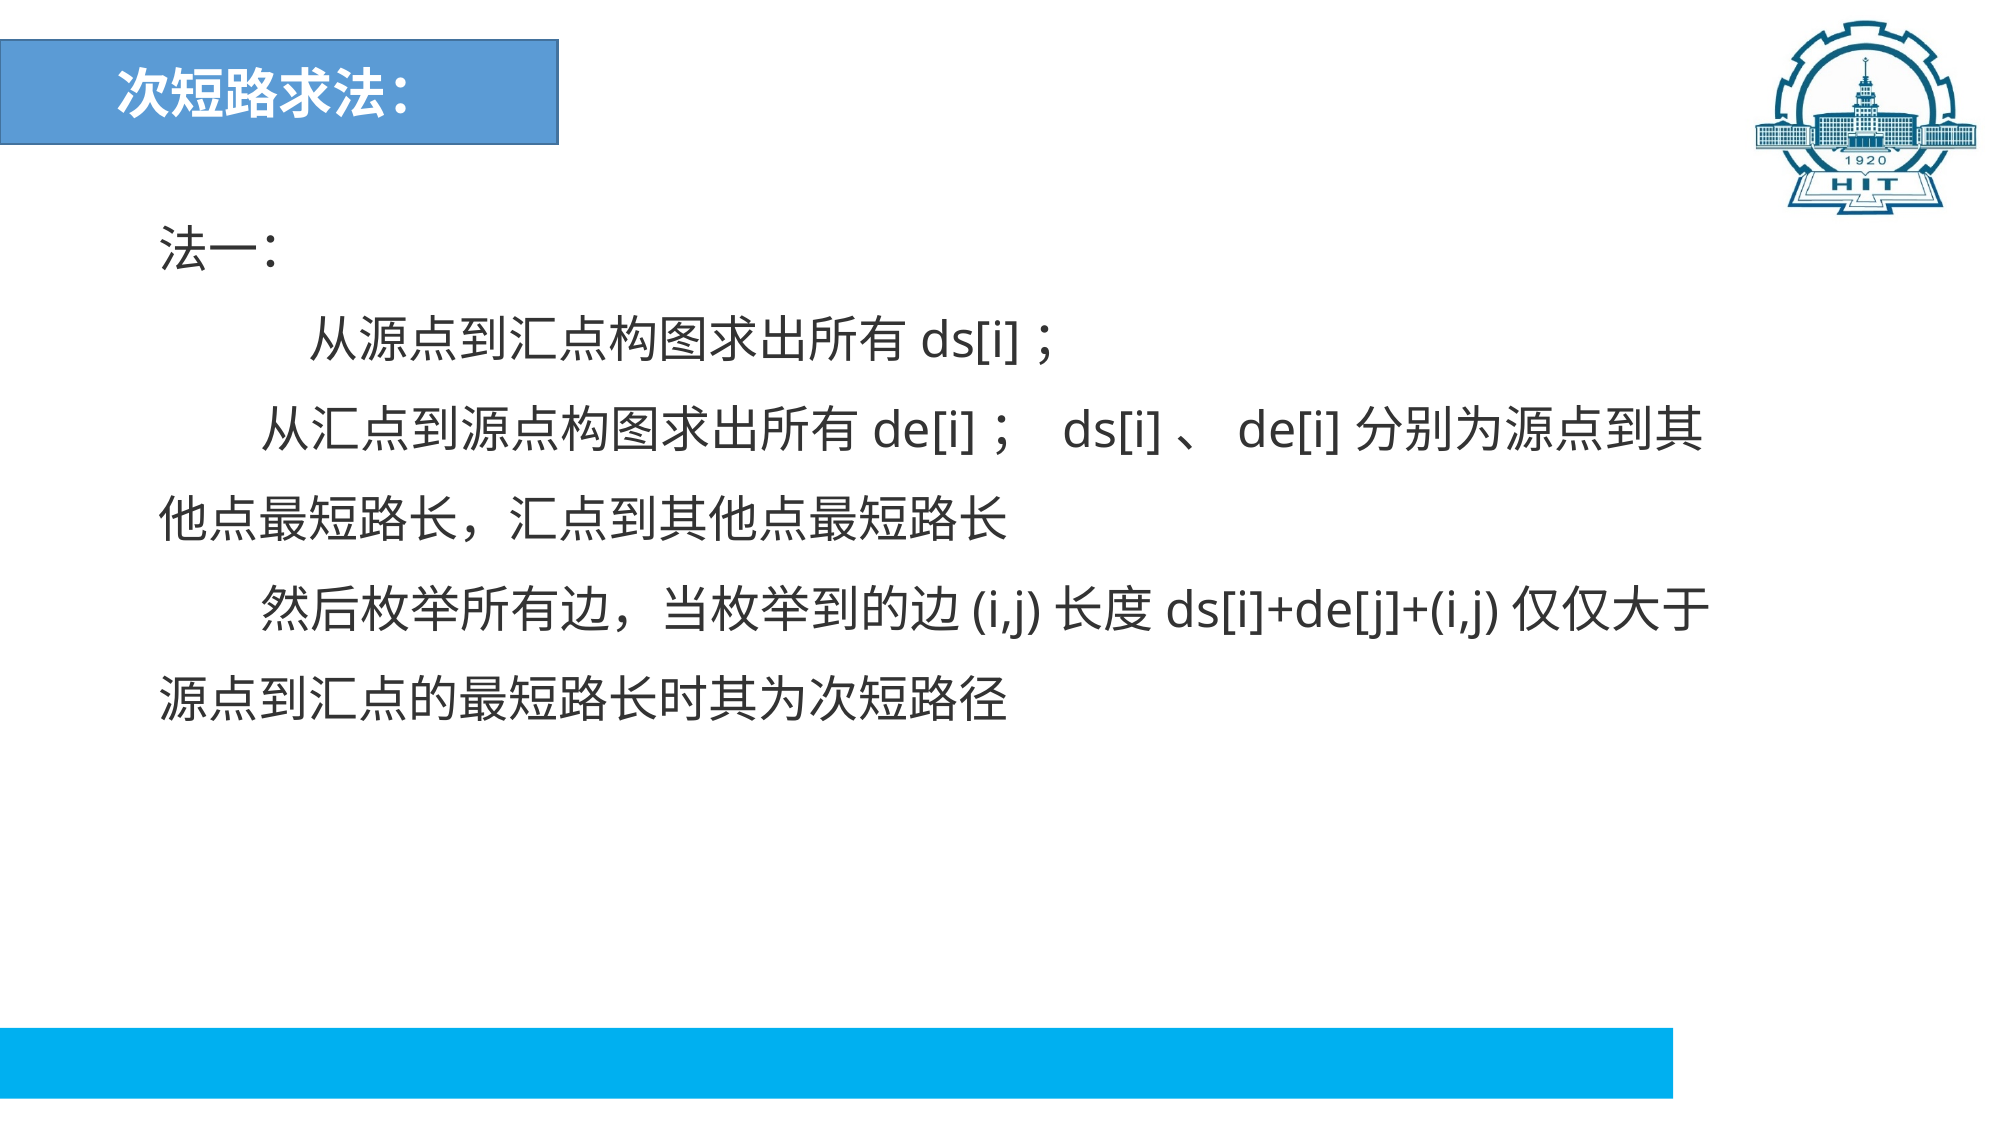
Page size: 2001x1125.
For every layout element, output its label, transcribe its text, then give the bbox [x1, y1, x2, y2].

picture [1734, 9, 2000, 228]
text_box 次短路求法： [0, 39, 559, 145]
text_box [0, 1027, 1674, 1100]
text_box 法一： 从源点到汇点构图求出所有ds[i]； 从汇点到源点构图求出所有de[i]； ds[i]、de[i]分别为源点到其他点最短路长，汇点到其他点最短路长 然后枚举所有边，当枚举到的边(i,j)长度ds[i]+de[j]+(i,j)仅仅大于源点到汇点的最短路长时其为次短路径 [143, 179, 1735, 825]
